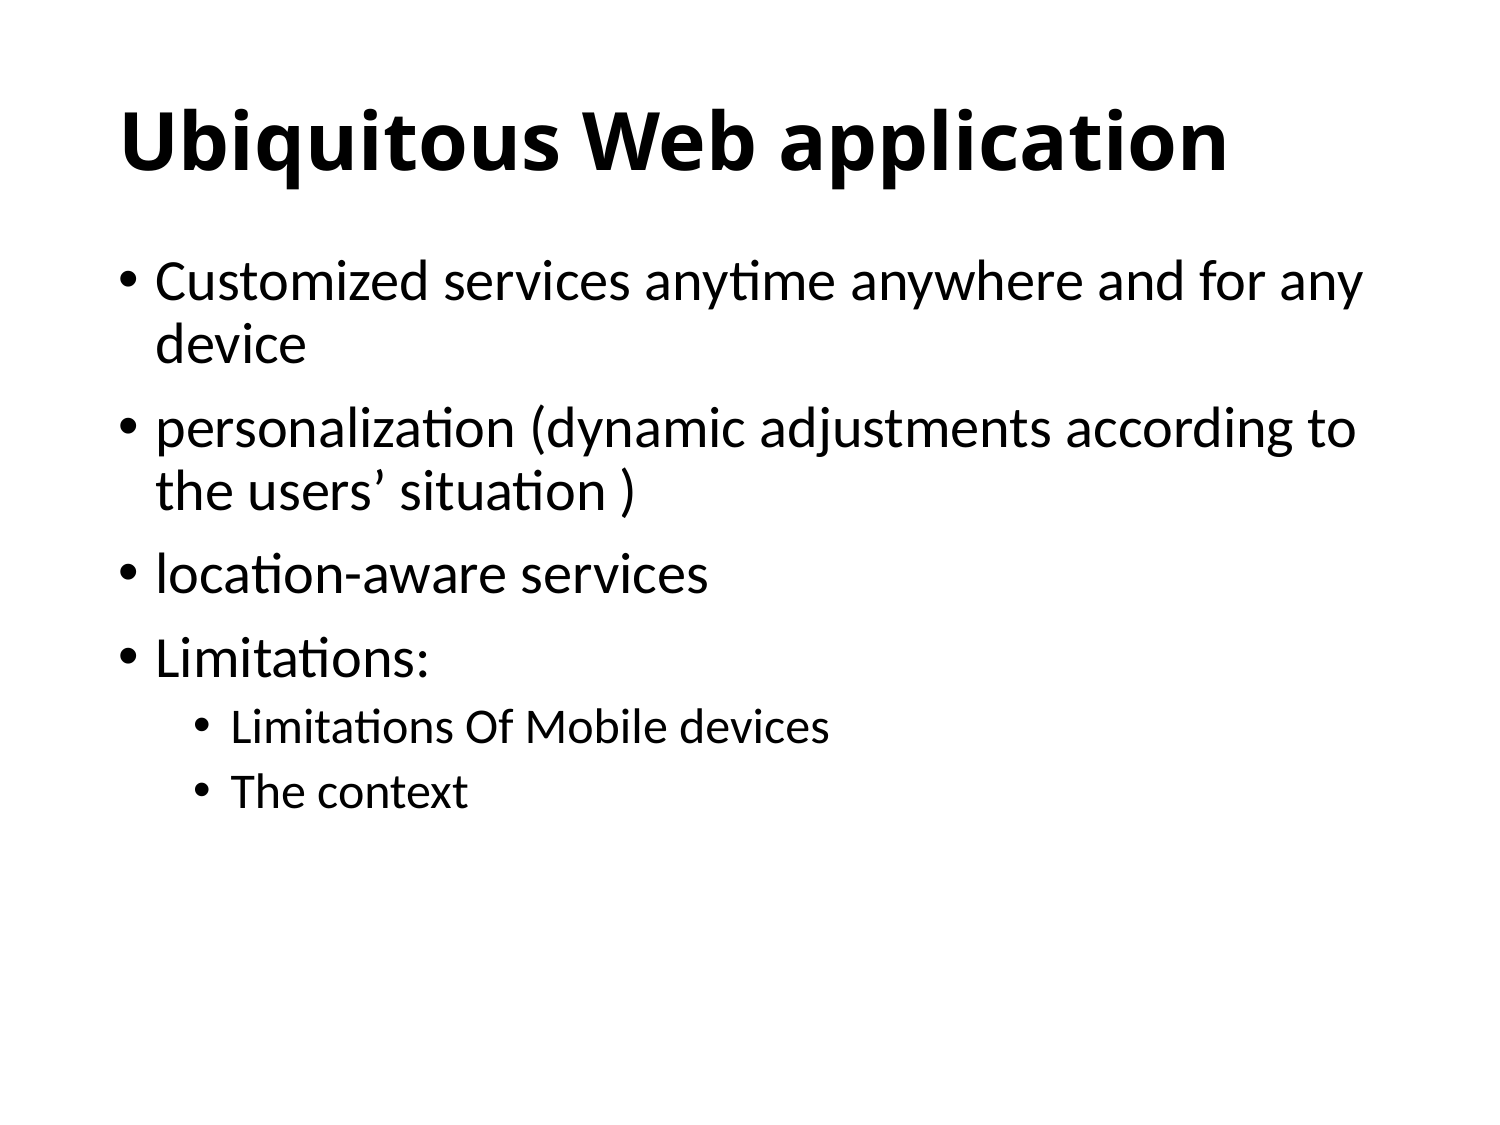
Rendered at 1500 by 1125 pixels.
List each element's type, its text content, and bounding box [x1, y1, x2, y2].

title Ubiquitous Web application [103, 59, 1397, 230]
list Customized services anytime anywhere and for any device personalization (dynamic adjustments according to the users’ situation ) location-aware services Limitations: Limitations Of Mobile devices The context [103, 243, 1397, 1079]
